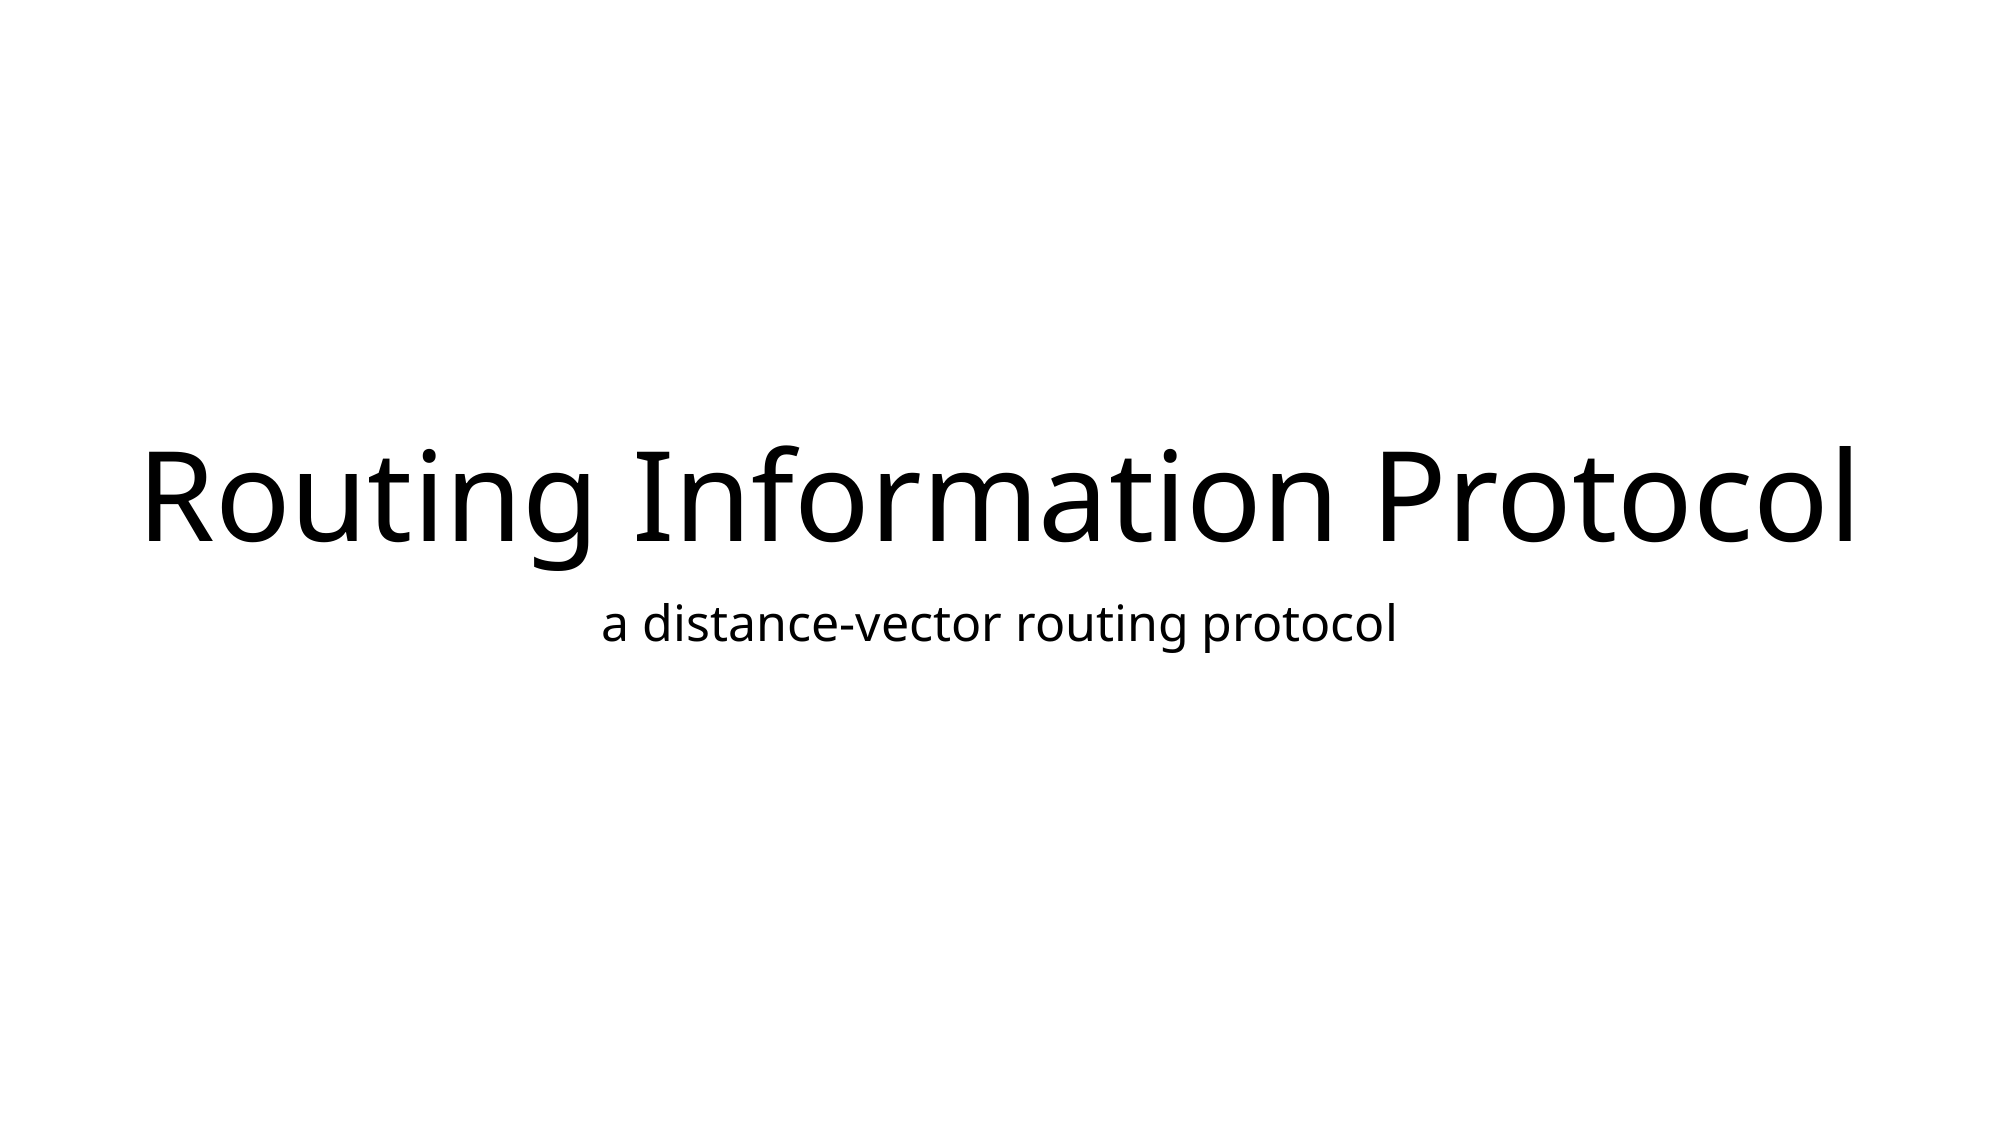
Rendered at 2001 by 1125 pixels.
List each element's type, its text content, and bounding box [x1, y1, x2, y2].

subtitle a distance-vector routing protocol [249, 590, 1750, 863]
title Routing Information Protocol [0, 184, 2000, 576]
